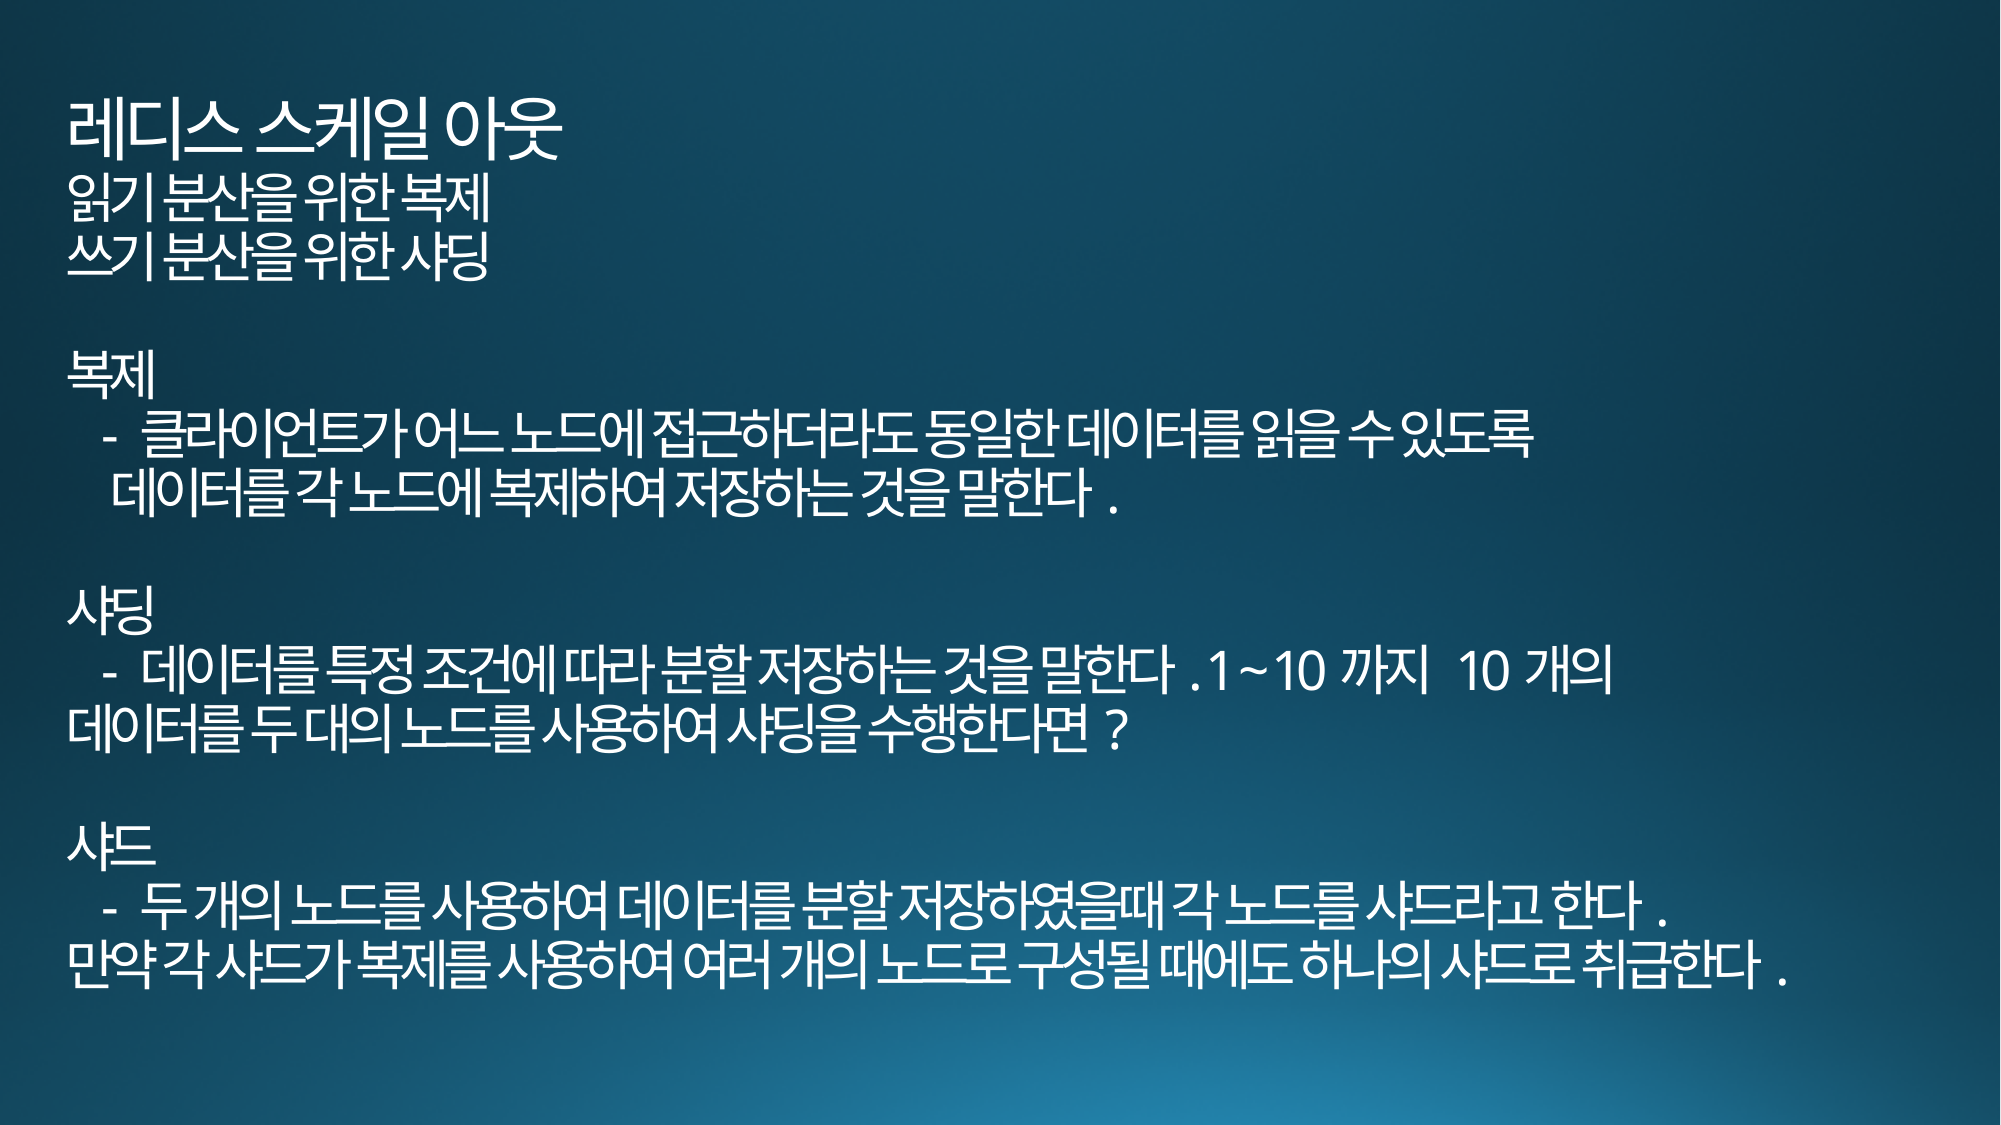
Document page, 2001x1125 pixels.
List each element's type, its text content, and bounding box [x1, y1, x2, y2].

title 레디스 스케일 아웃 읽기 분산을 위한 복제 쓰기 분산을 위한 샤딩 복제 - 클라이언트가 어느 노드에 접근하더라도 동일한 데이터를 읽을 수 있도록 데이터를 각 노드에 복제하여 저장하는 것을 말한다. 샤딩 - 데이터를 특정 조건에 따라 분할 저장하는 것을 말한다. 1 ~ 10까지 10개의 데이터를 두 대의 노드를 사용하여 샤딩을 수행한다면? 샤드 - 두 개의 노드를 사용하여 데이터를 분할 저장하였을때 각 노드를 샤드라고 한다. 만약 각 샤드가 복제를 사용하여 여러 개의 노드로 구성될 때에도 하나의 샤드로 취급한다. [50, 87, 1886, 1011]
picture [0, 0, 2001, 1125]
